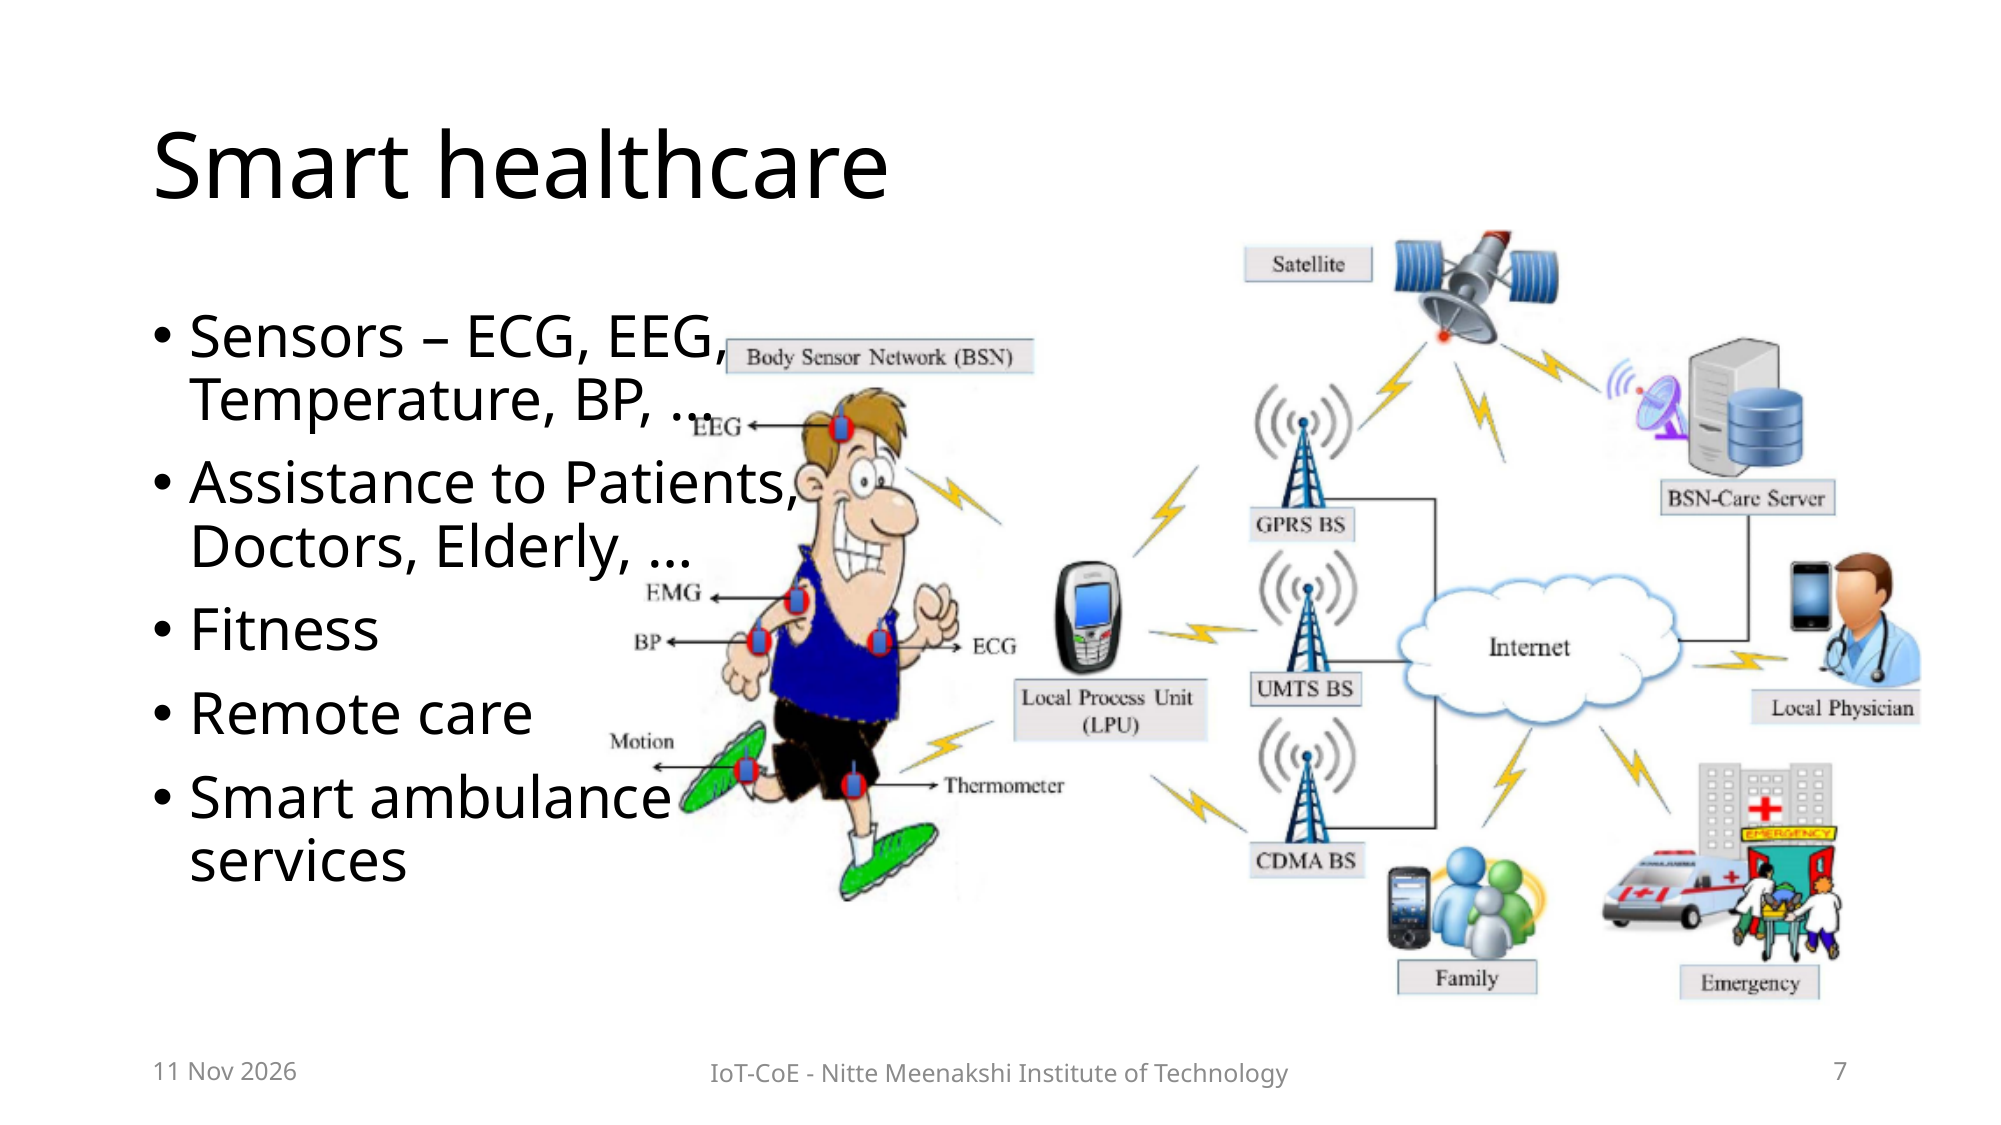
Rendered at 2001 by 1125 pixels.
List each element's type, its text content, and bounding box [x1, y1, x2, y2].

title Smart healthcare [137, 59, 1863, 278]
picture [572, 167, 1943, 1028]
slide_number 23-Sep-19 [137, 1042, 588, 1103]
slide_number 7 [1412, 1042, 1863, 1103]
footer IoT-CoE - Nitte Meenakshi Institute of Technology [662, 1042, 1338, 1103]
list Sensors – ECG, EEG, Temperature, BP, … Assistance to Patients, Doctors, Elderly, … Fitness Remote care Smart ambulance services [137, 299, 572, 1014]
